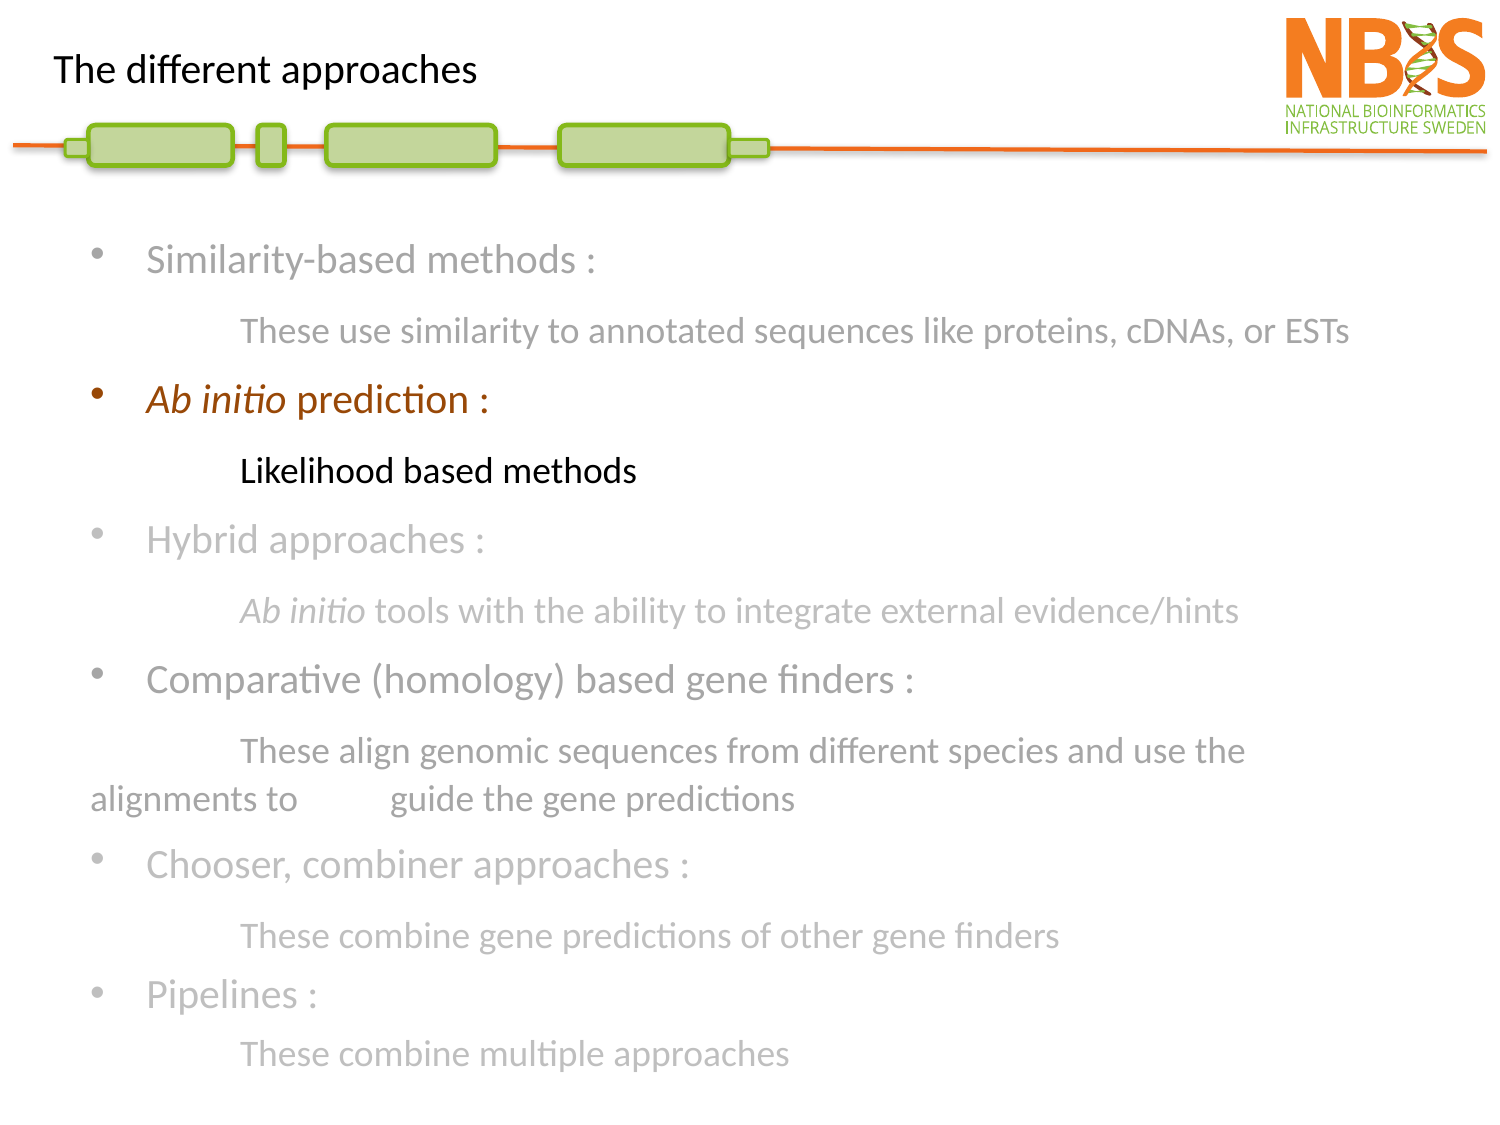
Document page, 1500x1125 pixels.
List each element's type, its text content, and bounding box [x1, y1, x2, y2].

text_box The different approaches [38, 34, 493, 100]
list Similarity-based methods : These use similarity to annotated sequences like proteins, cDNAs, or ESTs Ab initio prediction : Likelihood based methods Hybrid approaches : Ab initio tools with the ability to integrate external evidence/hints Comparative (homology) based gene finders : These align genomic sequences from different species and use the alignments to guide the gene predictions Chooser, combiner approaches : These combine gene predictions of other gene finders Pipelines : These combine multiple approaches [75, 216, 1425, 959]
